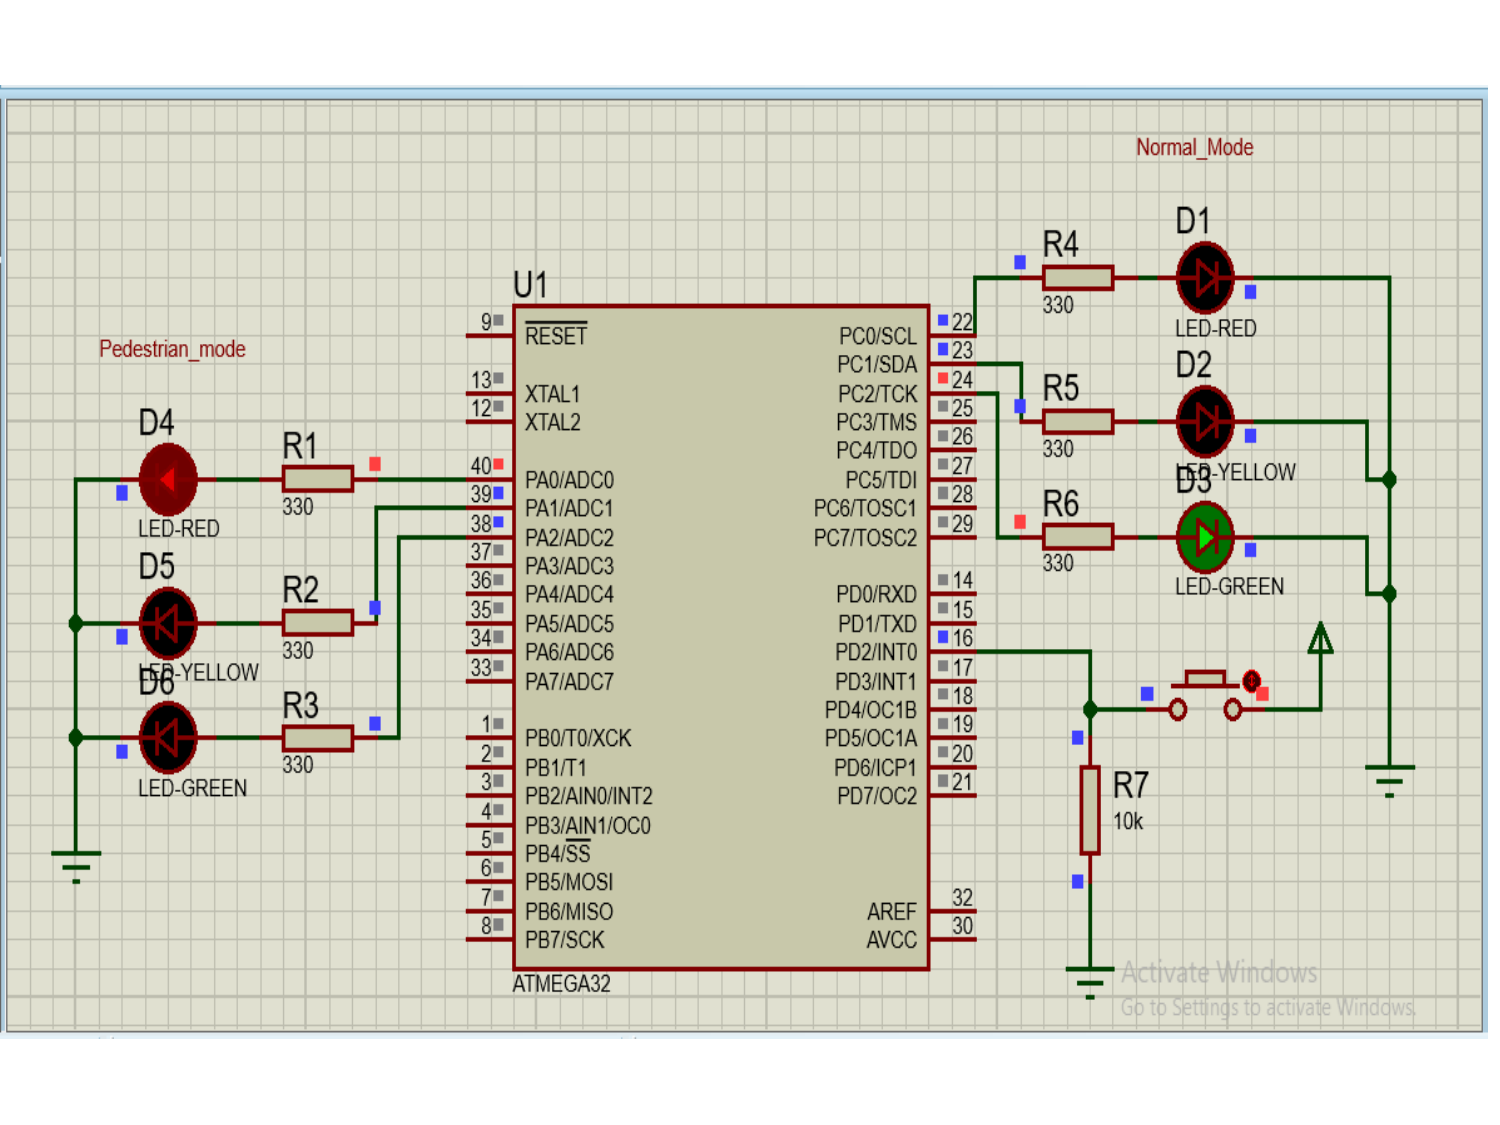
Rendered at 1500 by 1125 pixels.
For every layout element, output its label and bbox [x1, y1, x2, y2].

picture [0, 85, 1488, 1040]
